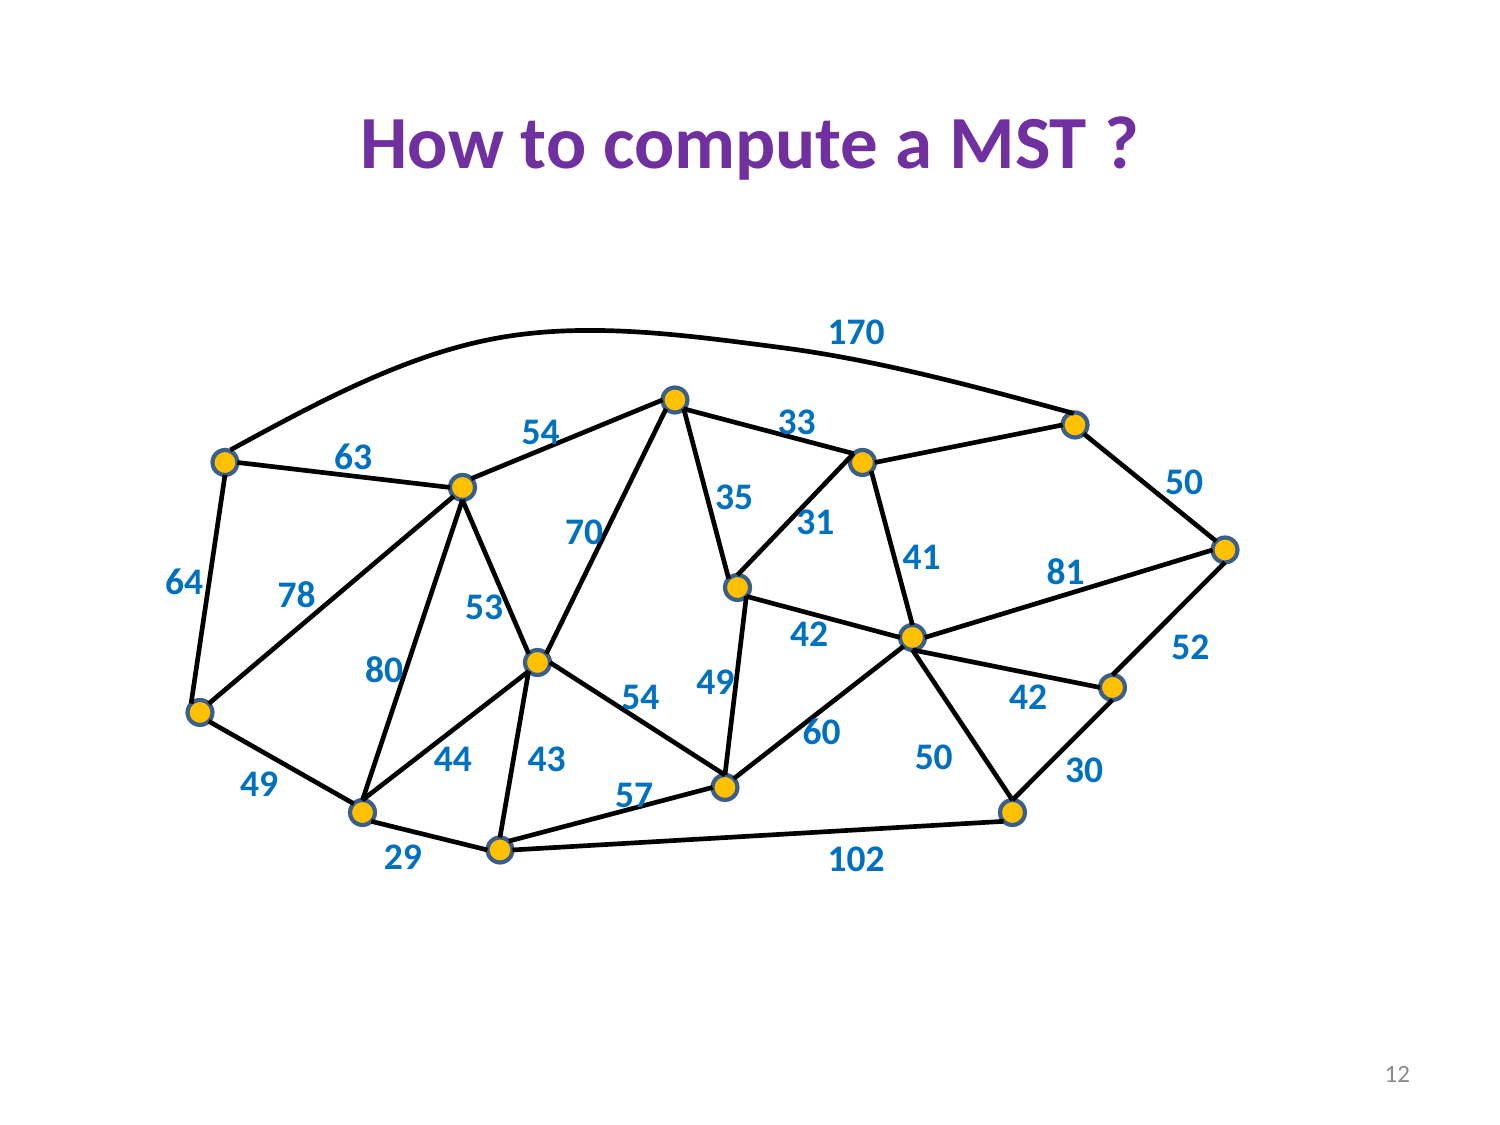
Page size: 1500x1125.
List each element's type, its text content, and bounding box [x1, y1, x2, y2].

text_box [149, 299, 1226, 888]
text_box [1229, 535, 1240, 564]
list [75, 262, 1425, 1005]
slide_number 12 [1074, 1042, 1425, 1103]
title How to compute a MST ? [75, 45, 1425, 233]
